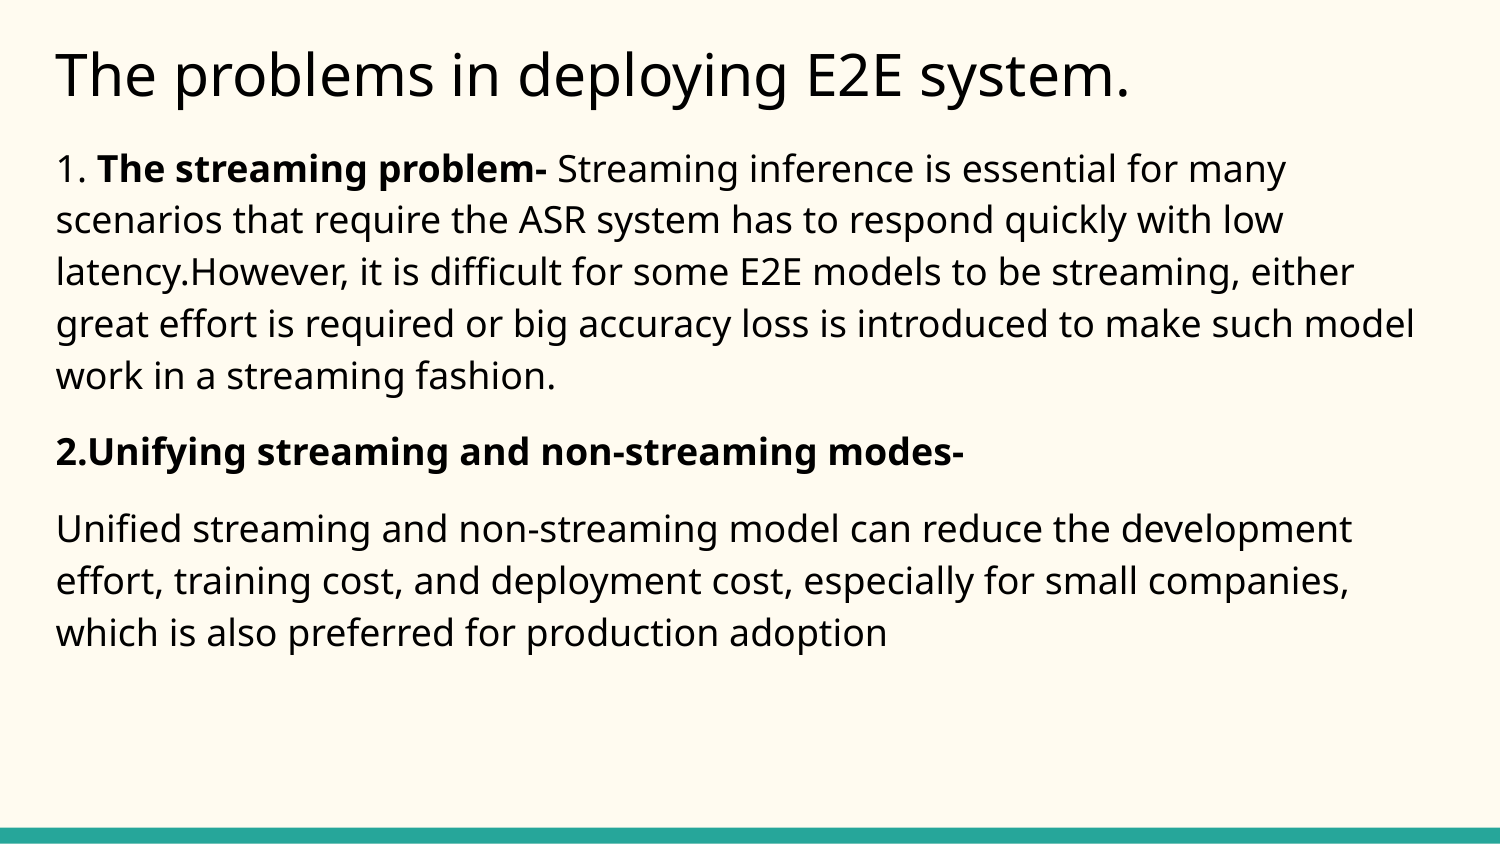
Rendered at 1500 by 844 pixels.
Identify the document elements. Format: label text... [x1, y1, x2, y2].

title The problems in deploying E2E system. [40, 22, 1439, 123]
list 1. The streaming problem- Streaming inference is essential for many scenarios that require the ASR system has to respond quickly with low latency.However, it is difficult for some E2E models to be streaming, either great effort is required or big accuracy loss is introduced to make such model work in a streaming fashion. 2.Unifying streaming and non-streaming modes- Unified streaming and non-streaming model can reduce the development effort, training cost, and deployment cost, especially for small companies, which is also preferred for production adoption [40, 123, 1439, 681]
